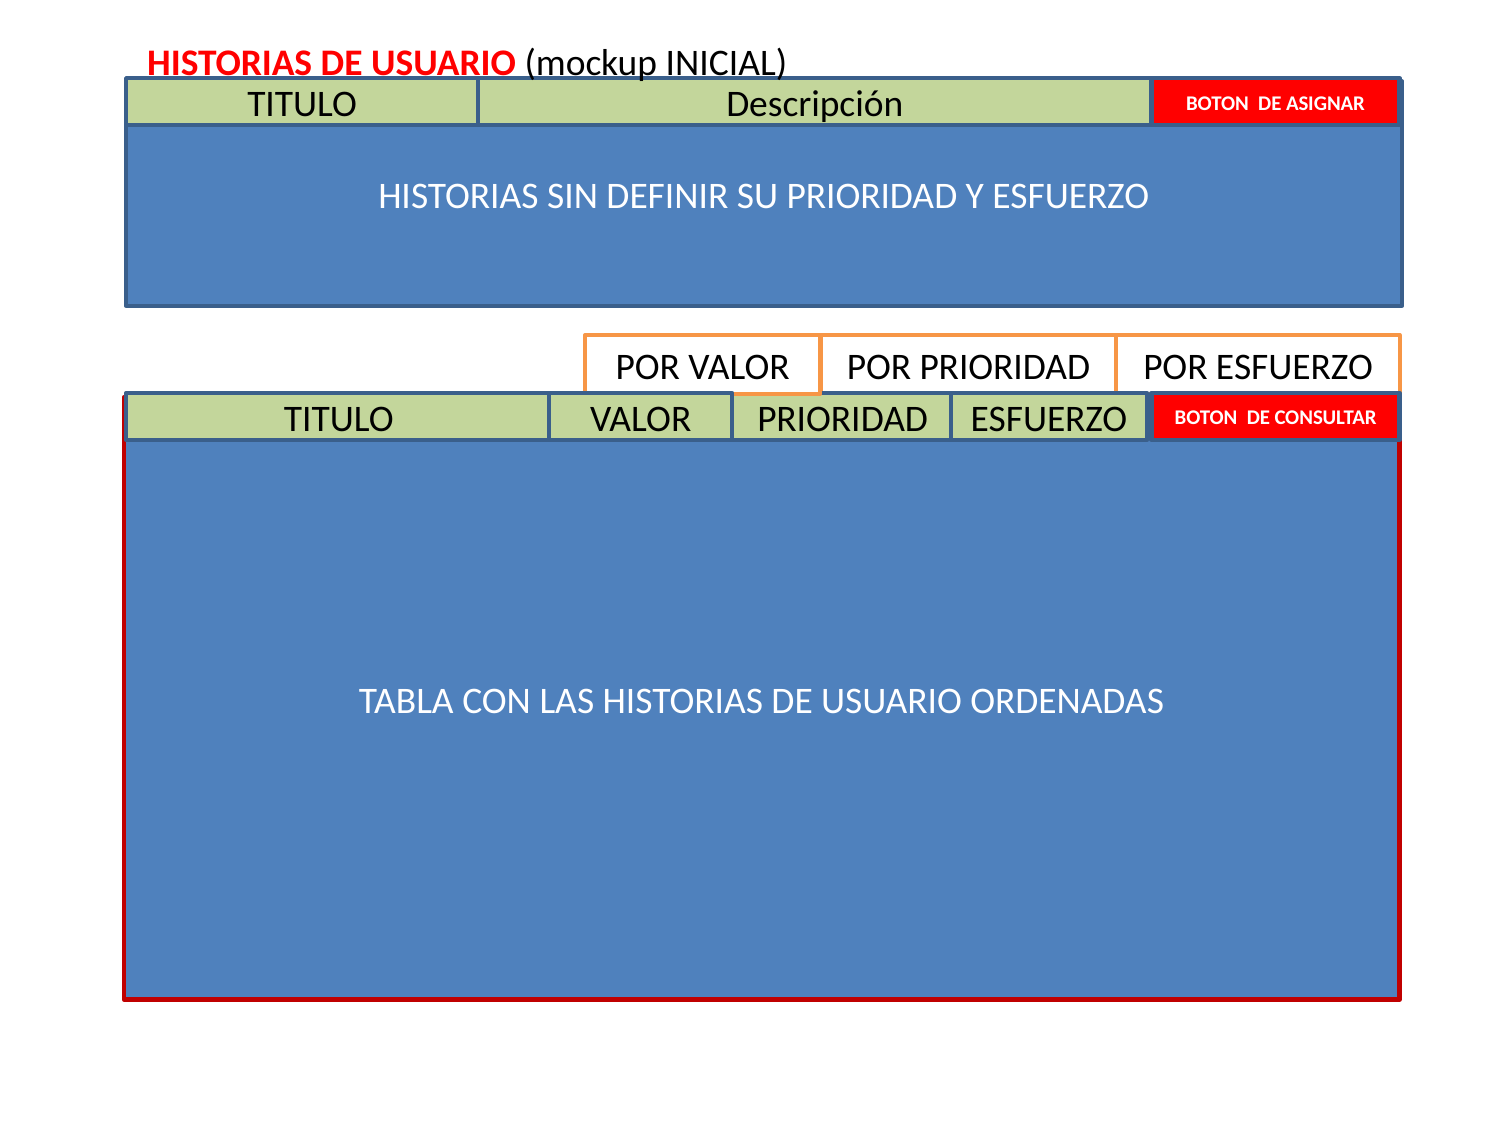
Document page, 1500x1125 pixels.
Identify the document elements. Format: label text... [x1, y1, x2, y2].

text_box BOTON DE ASIGNAR [1149, 76, 1402, 127]
text_box PRIORIDAD [734, 391, 949, 442]
text_box Descripción [476, 91, 1149, 127]
text_box VALOR [547, 391, 734, 442]
text_box BOTON DE CONSULTAR [1149, 391, 1402, 442]
text_box TITULO [124, 76, 476, 127]
text_box TITULO [124, 391, 547, 442]
text_box ESFUERZO [949, 391, 1149, 442]
text_box POR VALOR [583, 333, 822, 396]
text_box HISTORIAS DE USUARIO (mockup INICIAL) [132, 30, 1396, 91]
text_box POR ESFUERZO [1114, 333, 1402, 391]
text_box HISTORIAS SIN DEFINIR SU PRIORIDAD Y ESFUERZO [124, 79, 1404, 308]
text_box POR PRIORIDAD [822, 333, 1114, 391]
text_box TABLA CON LAS HISTORIAS DE USUARIO ORDENADAS [122, 395, 1402, 1002]
